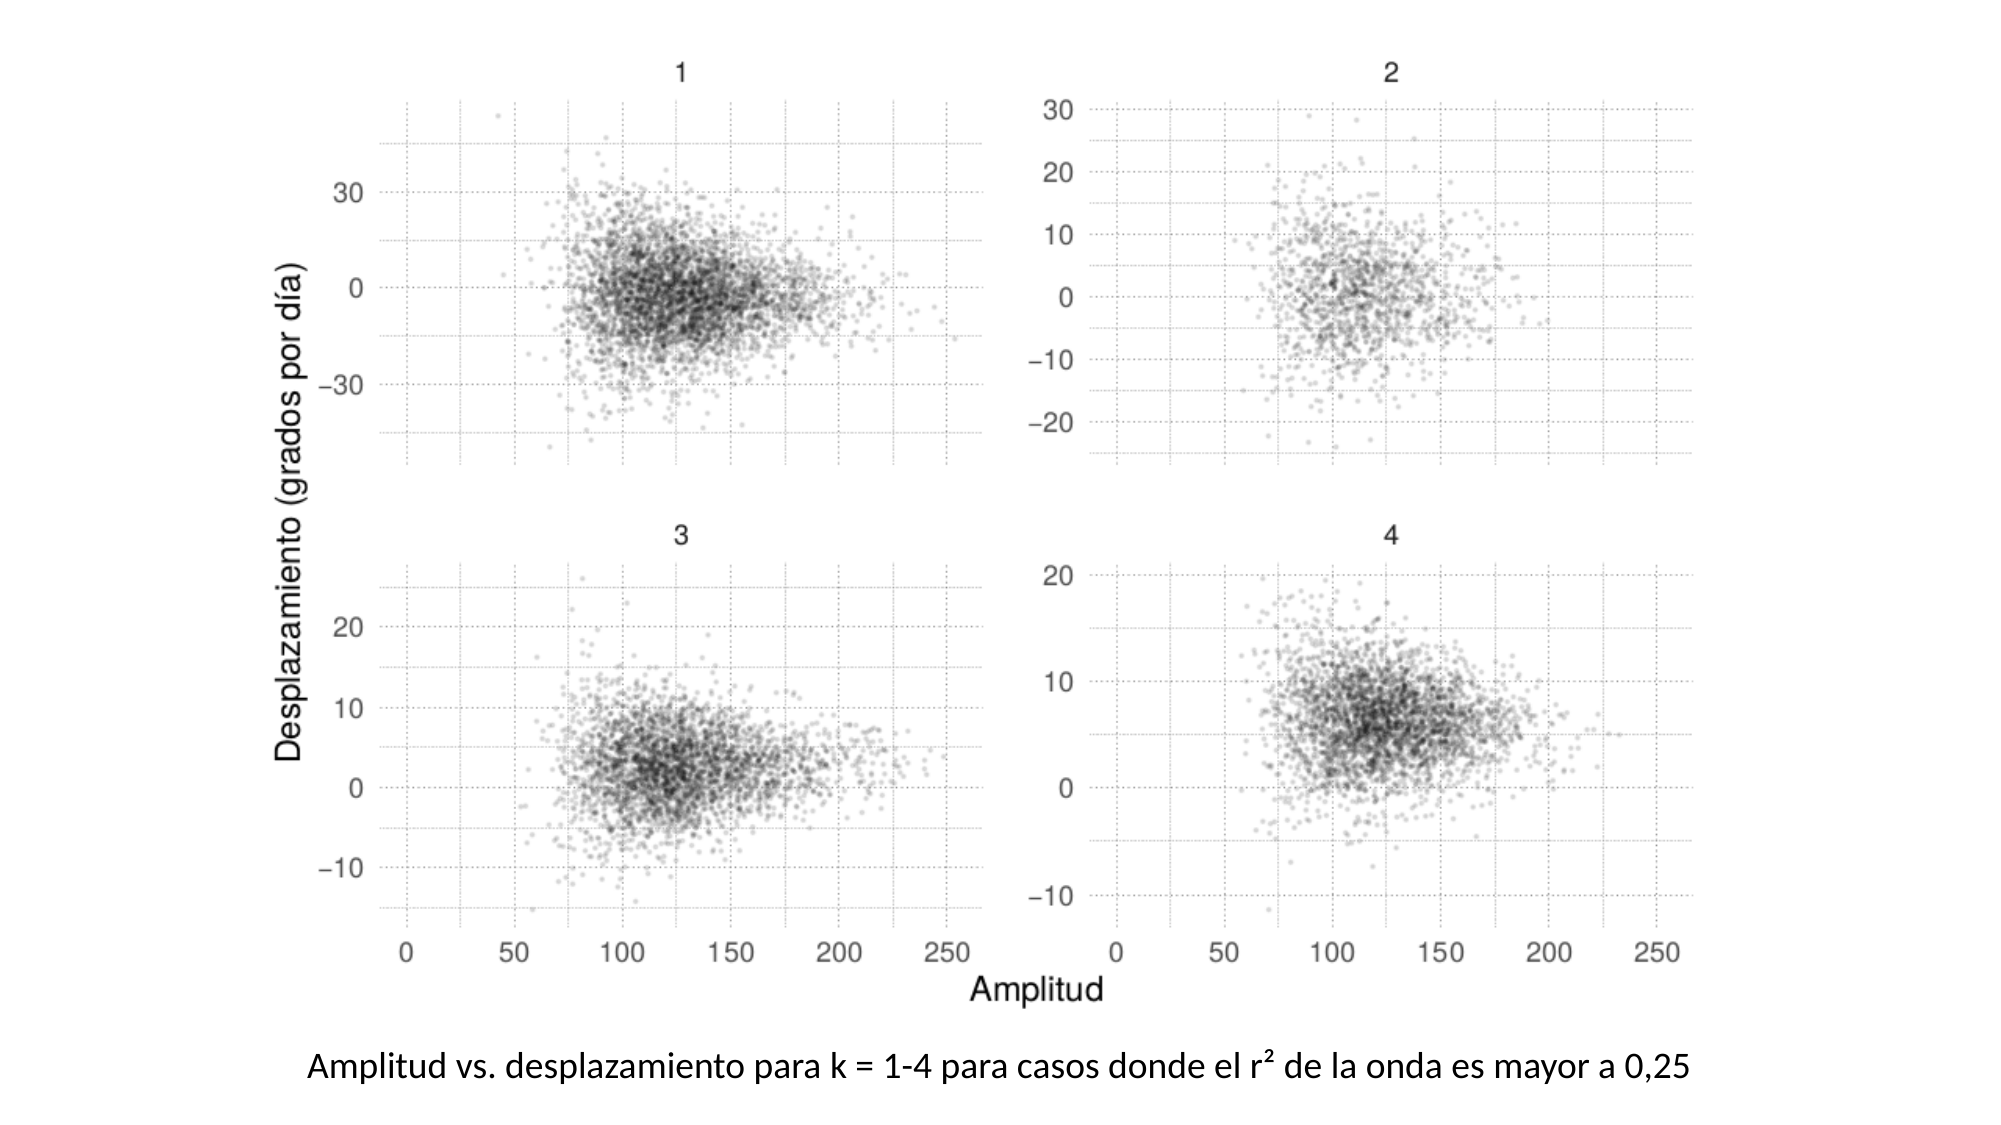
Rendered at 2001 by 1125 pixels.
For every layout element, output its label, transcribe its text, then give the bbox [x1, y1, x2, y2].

text_box Amplitud vs. desplazamiento para k = 1-4 para casos donde el r² de la onda es mayor a 0,25 [277, 1034, 1723, 1094]
picture [222, 15, 1778, 1034]
